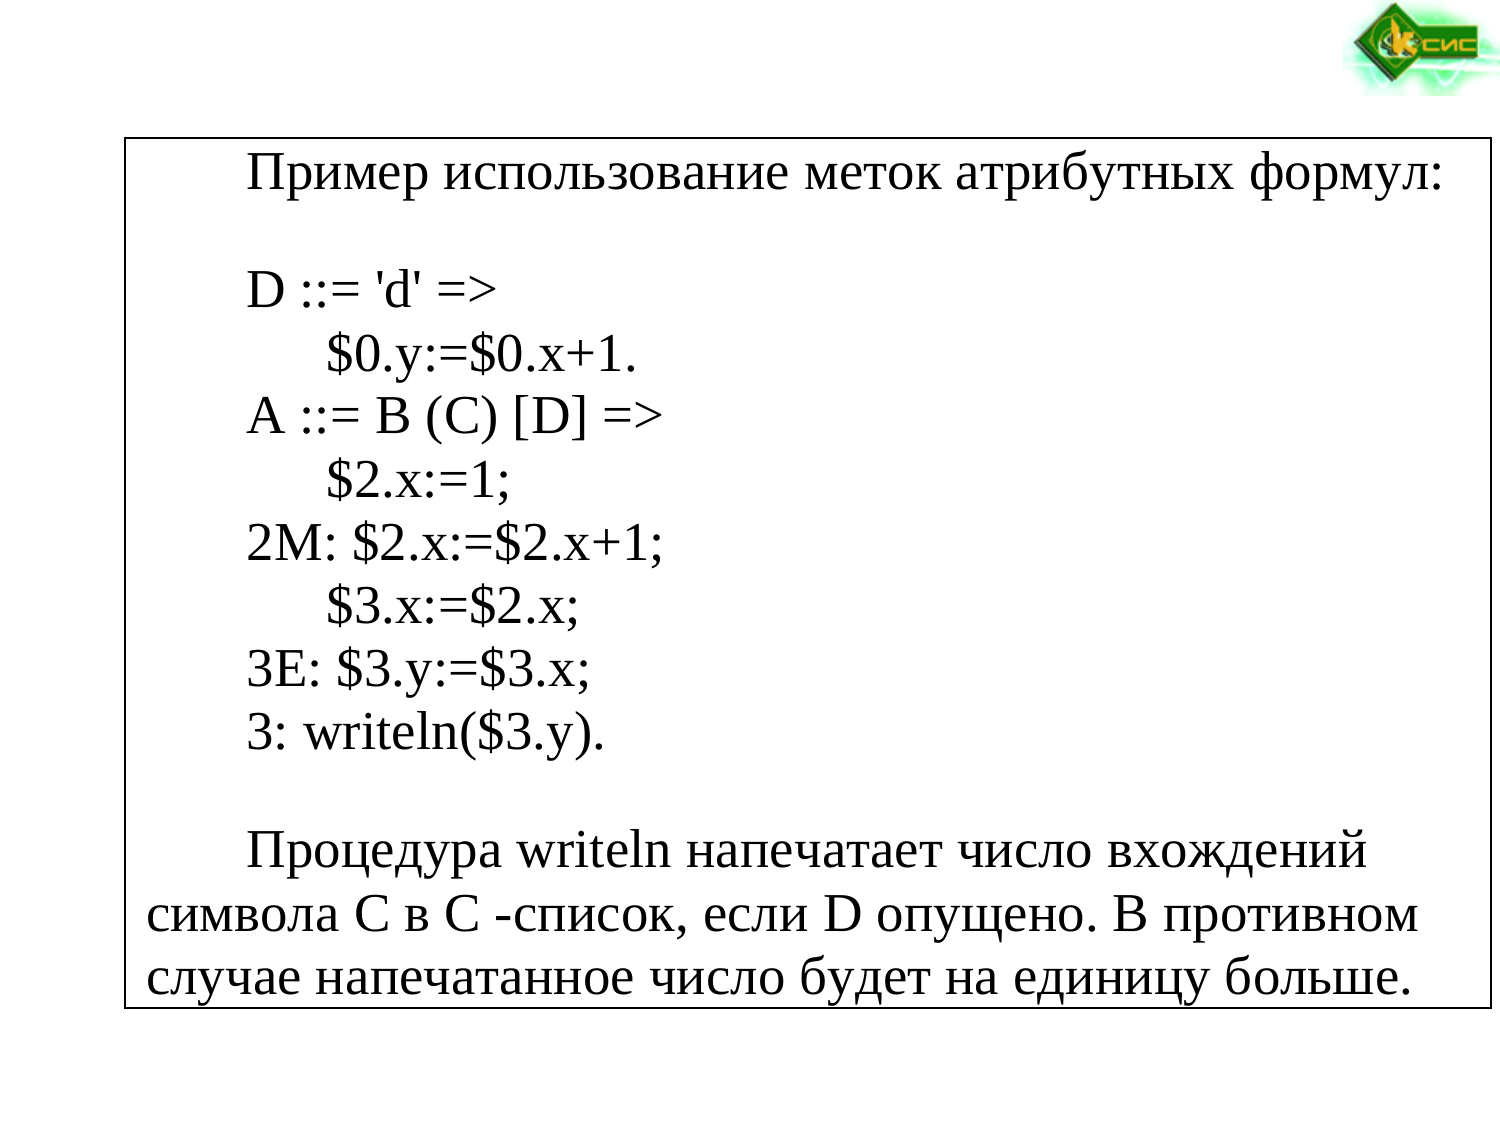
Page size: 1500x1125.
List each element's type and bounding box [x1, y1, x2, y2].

picture [123, 136, 1500, 1099]
picture [1343, 0, 1500, 96]
